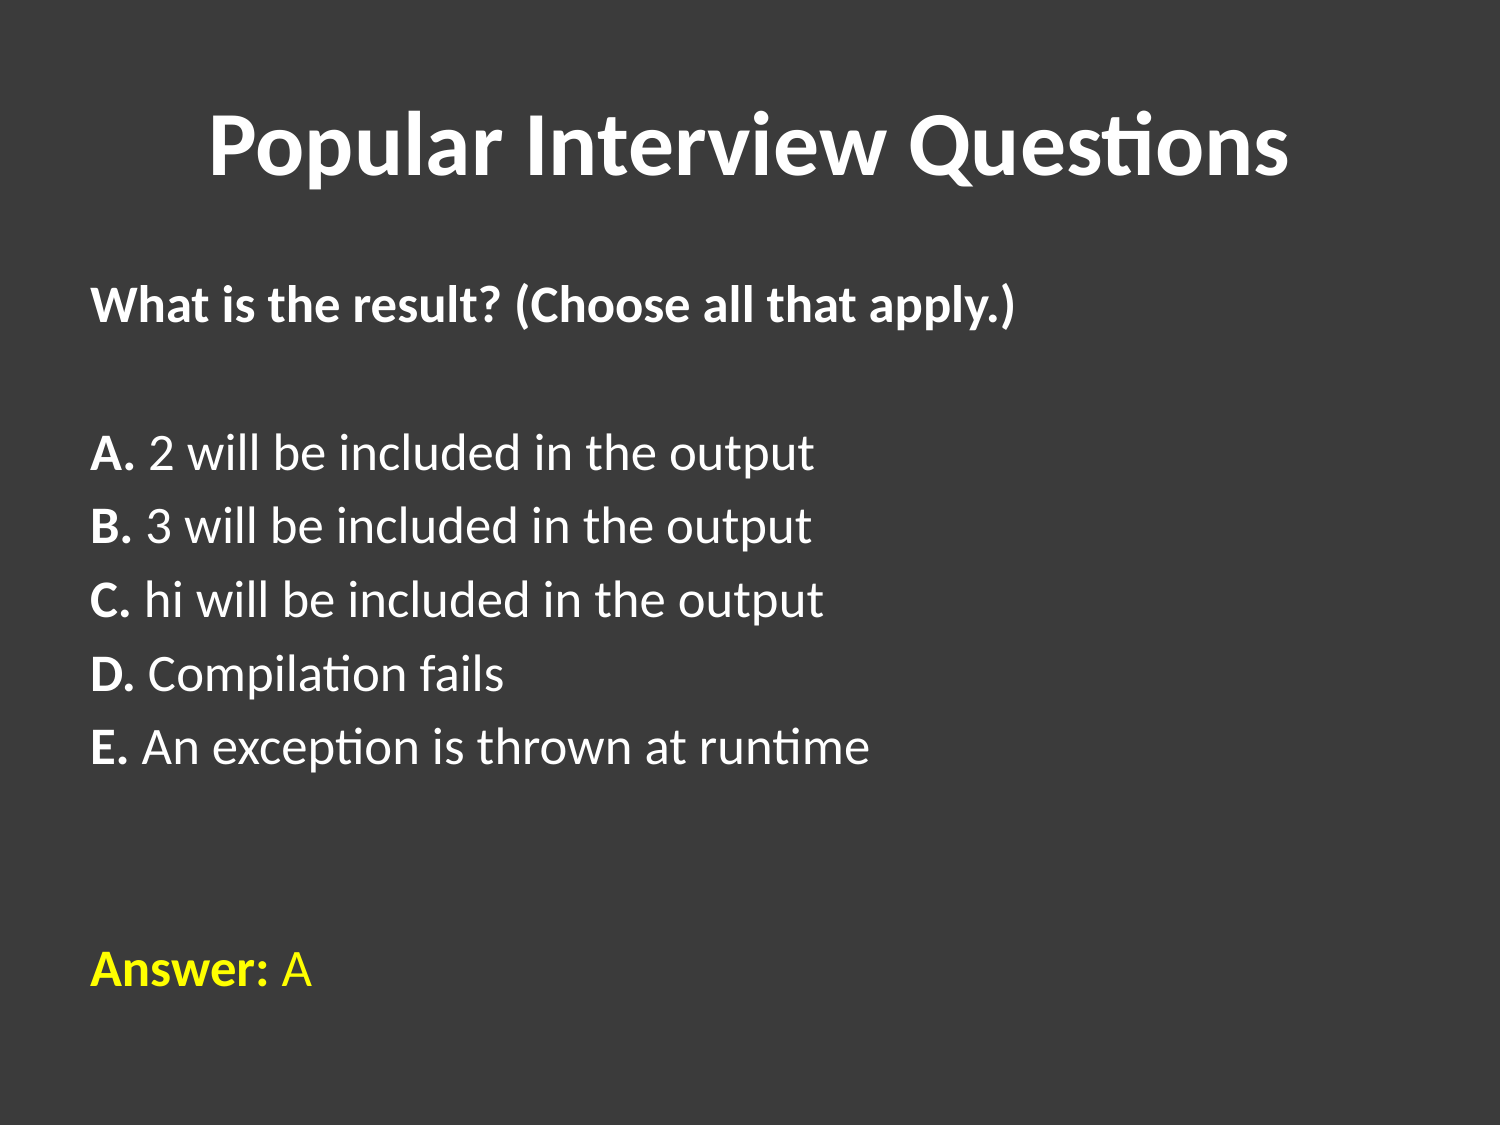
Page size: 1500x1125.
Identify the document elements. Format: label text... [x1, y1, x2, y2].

list What is the result? (Choose all that apply.) A. 2 will be included in the output B. 3 will be included in the output C. hi will be included in the output D. Compilation fails E. An exception is thrown at runtime Answer: A [75, 262, 1425, 1005]
title Popular Interview Questions [75, 45, 1425, 233]
